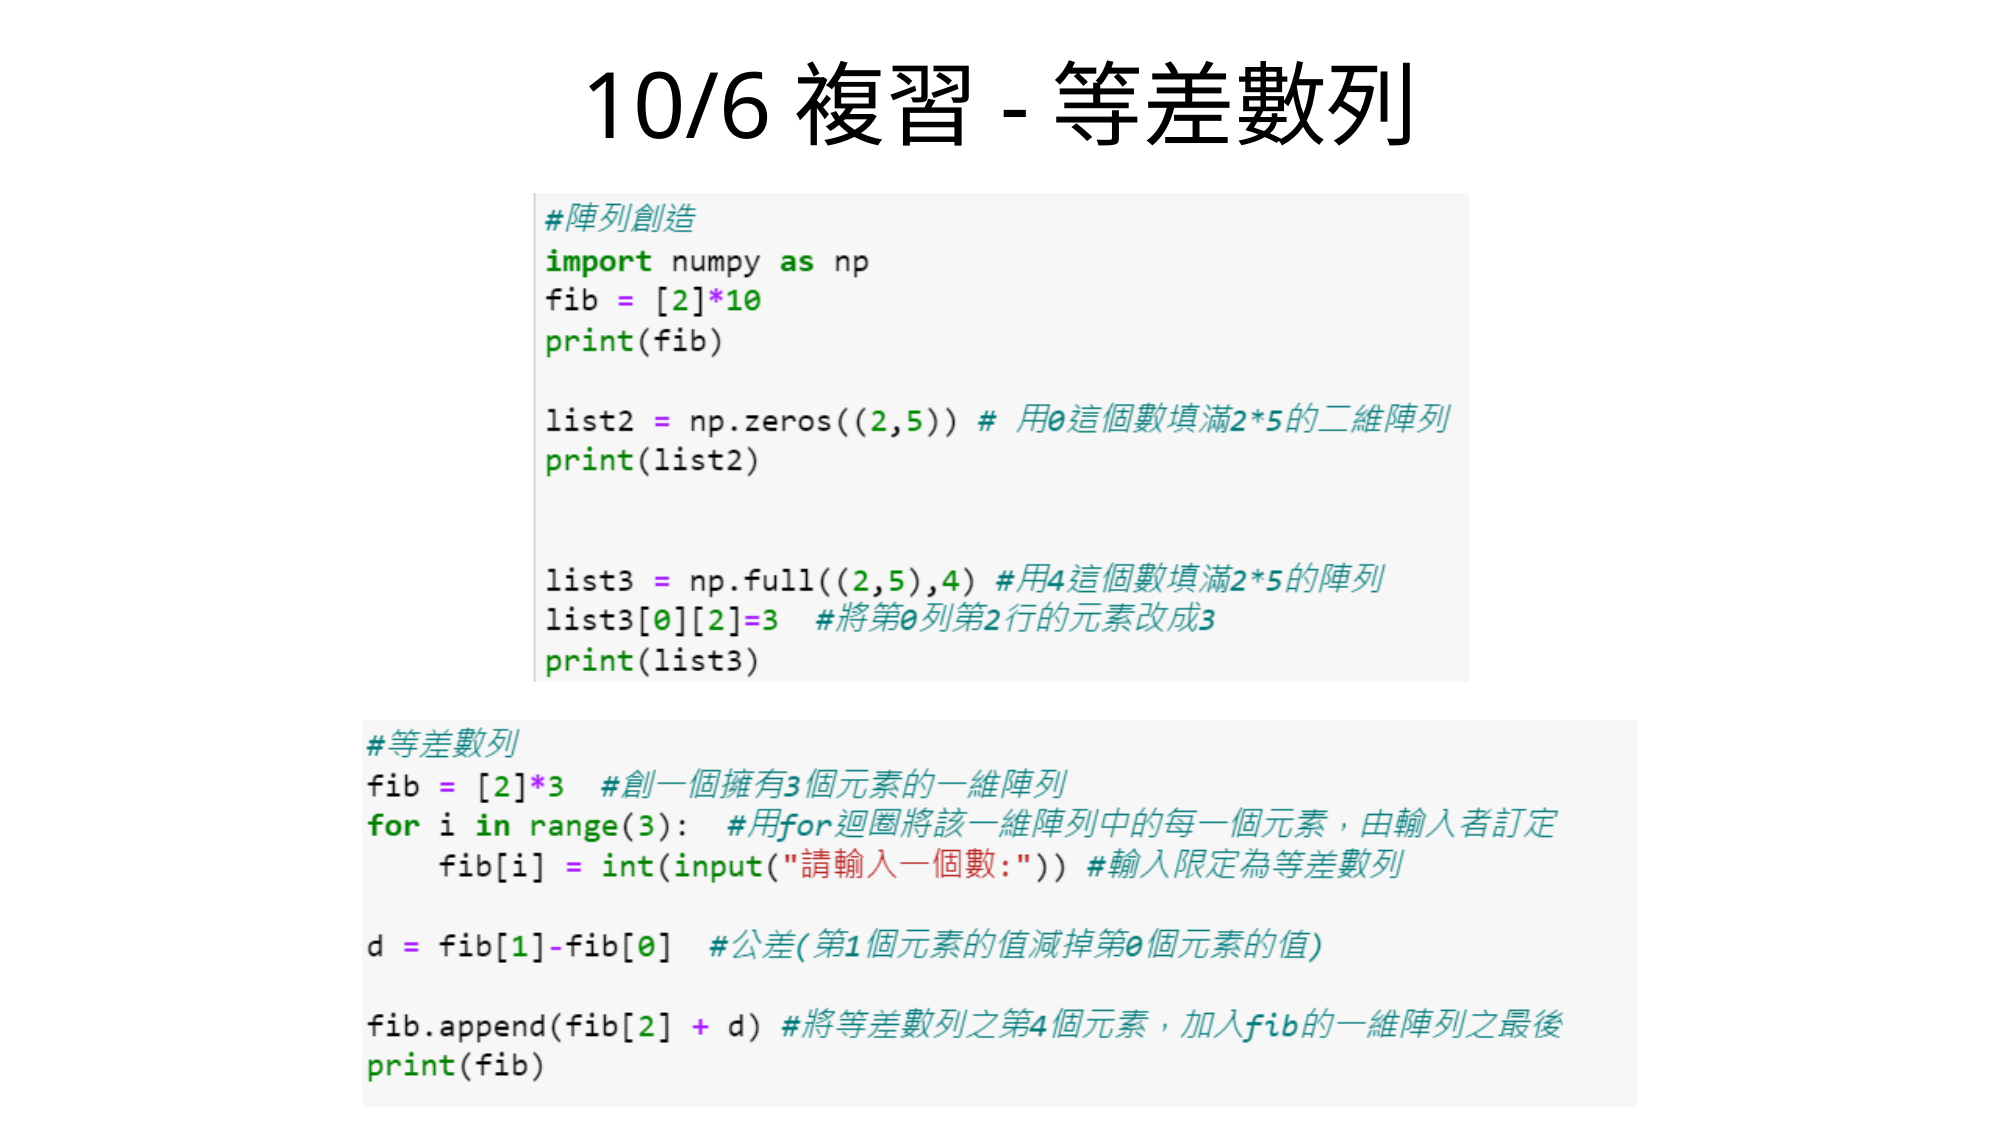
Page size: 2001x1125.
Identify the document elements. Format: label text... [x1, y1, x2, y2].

title 10/6複習-等差數列 [137, 0, 1863, 218]
picture [362, 720, 1638, 1107]
picture [531, 193, 1469, 682]
